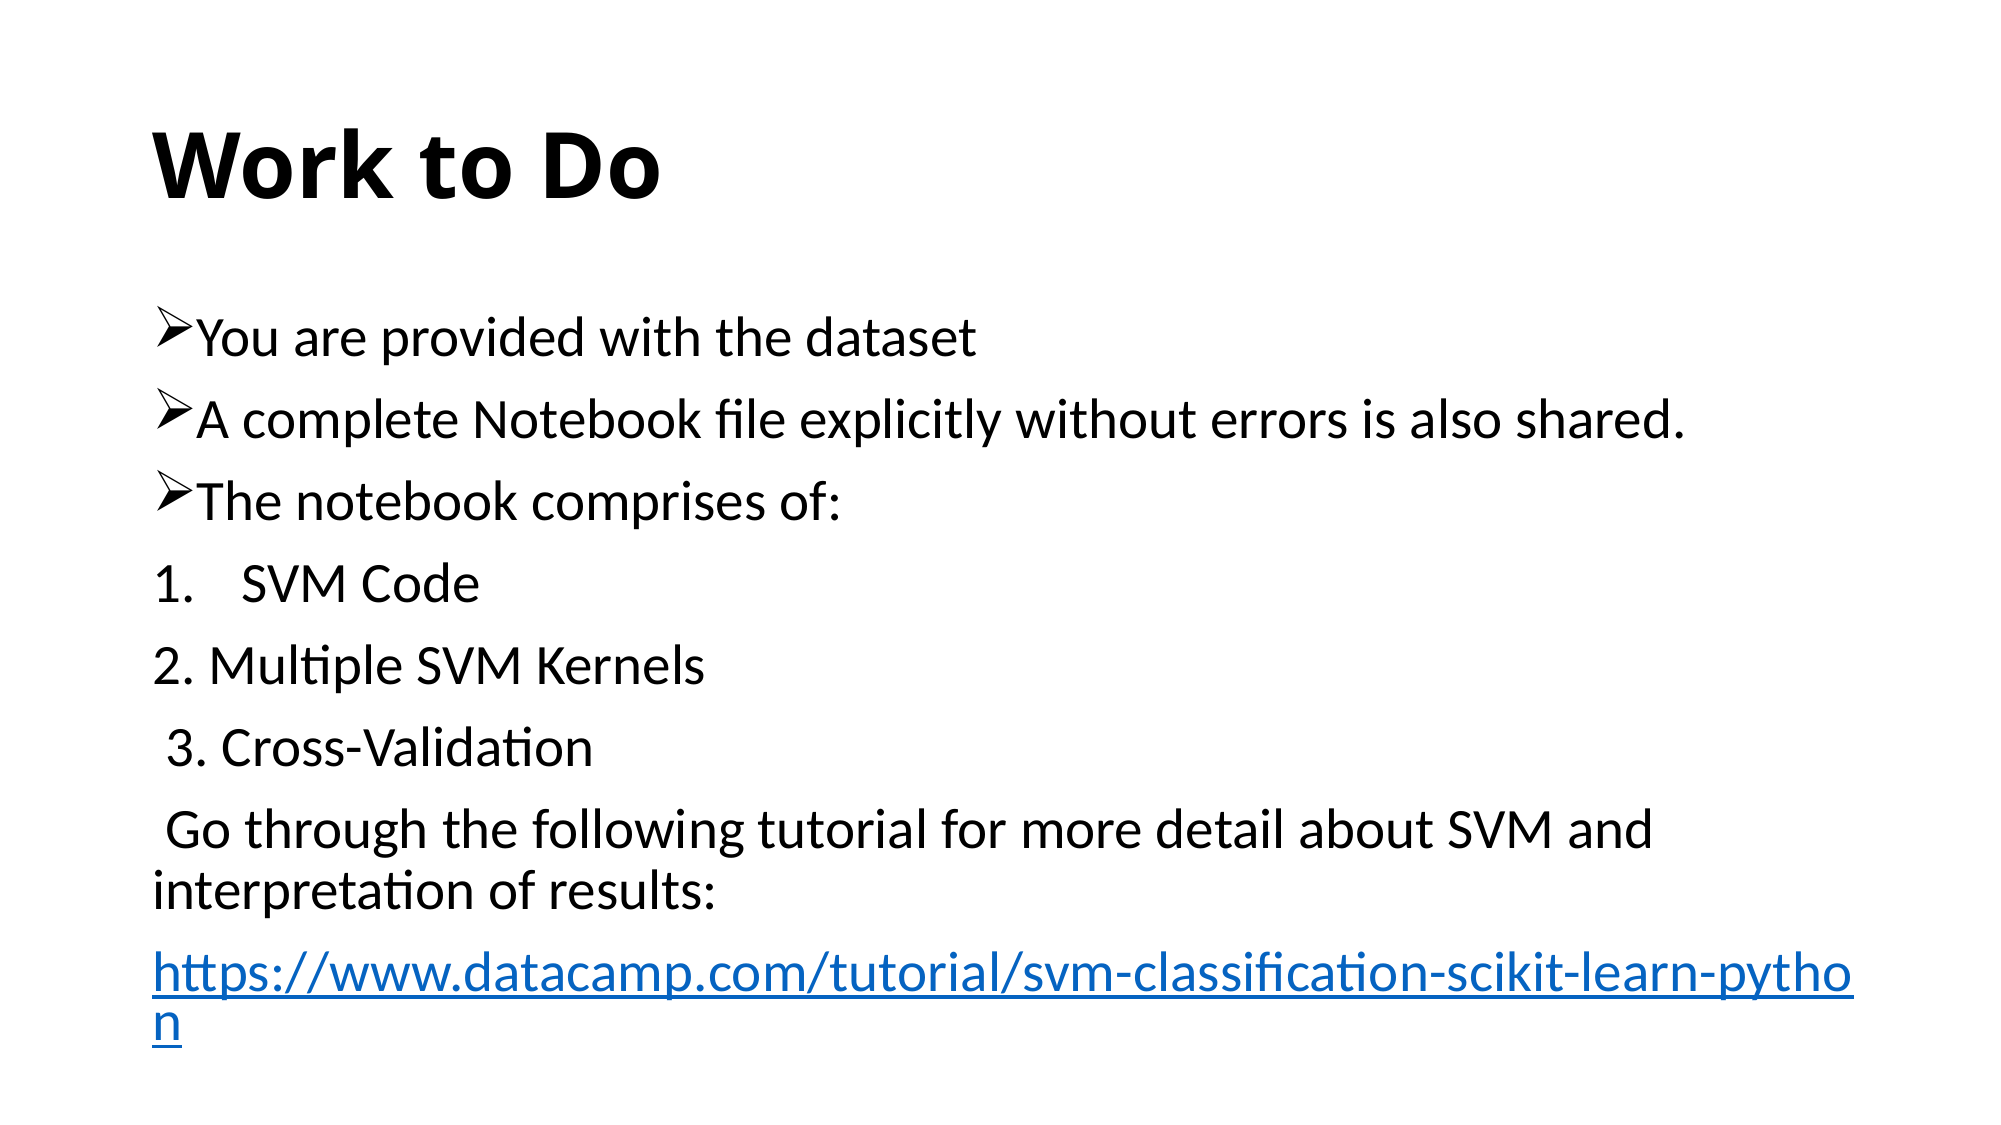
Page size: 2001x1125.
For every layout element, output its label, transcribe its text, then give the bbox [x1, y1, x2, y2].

title Work to Do [137, 59, 1863, 278]
list You are provided with the dataset A complete Notebook file explicitly without errors is also shared. The notebook comprises of: SVM Code 2. Multiple SVM Kernels 3. Cross-Validation Go through the following tutorial for more detail about SVM and interpretation of results: https://www.datacamp.com/tutorial/svm-classification-scikit-learn-python [137, 299, 1863, 1014]
